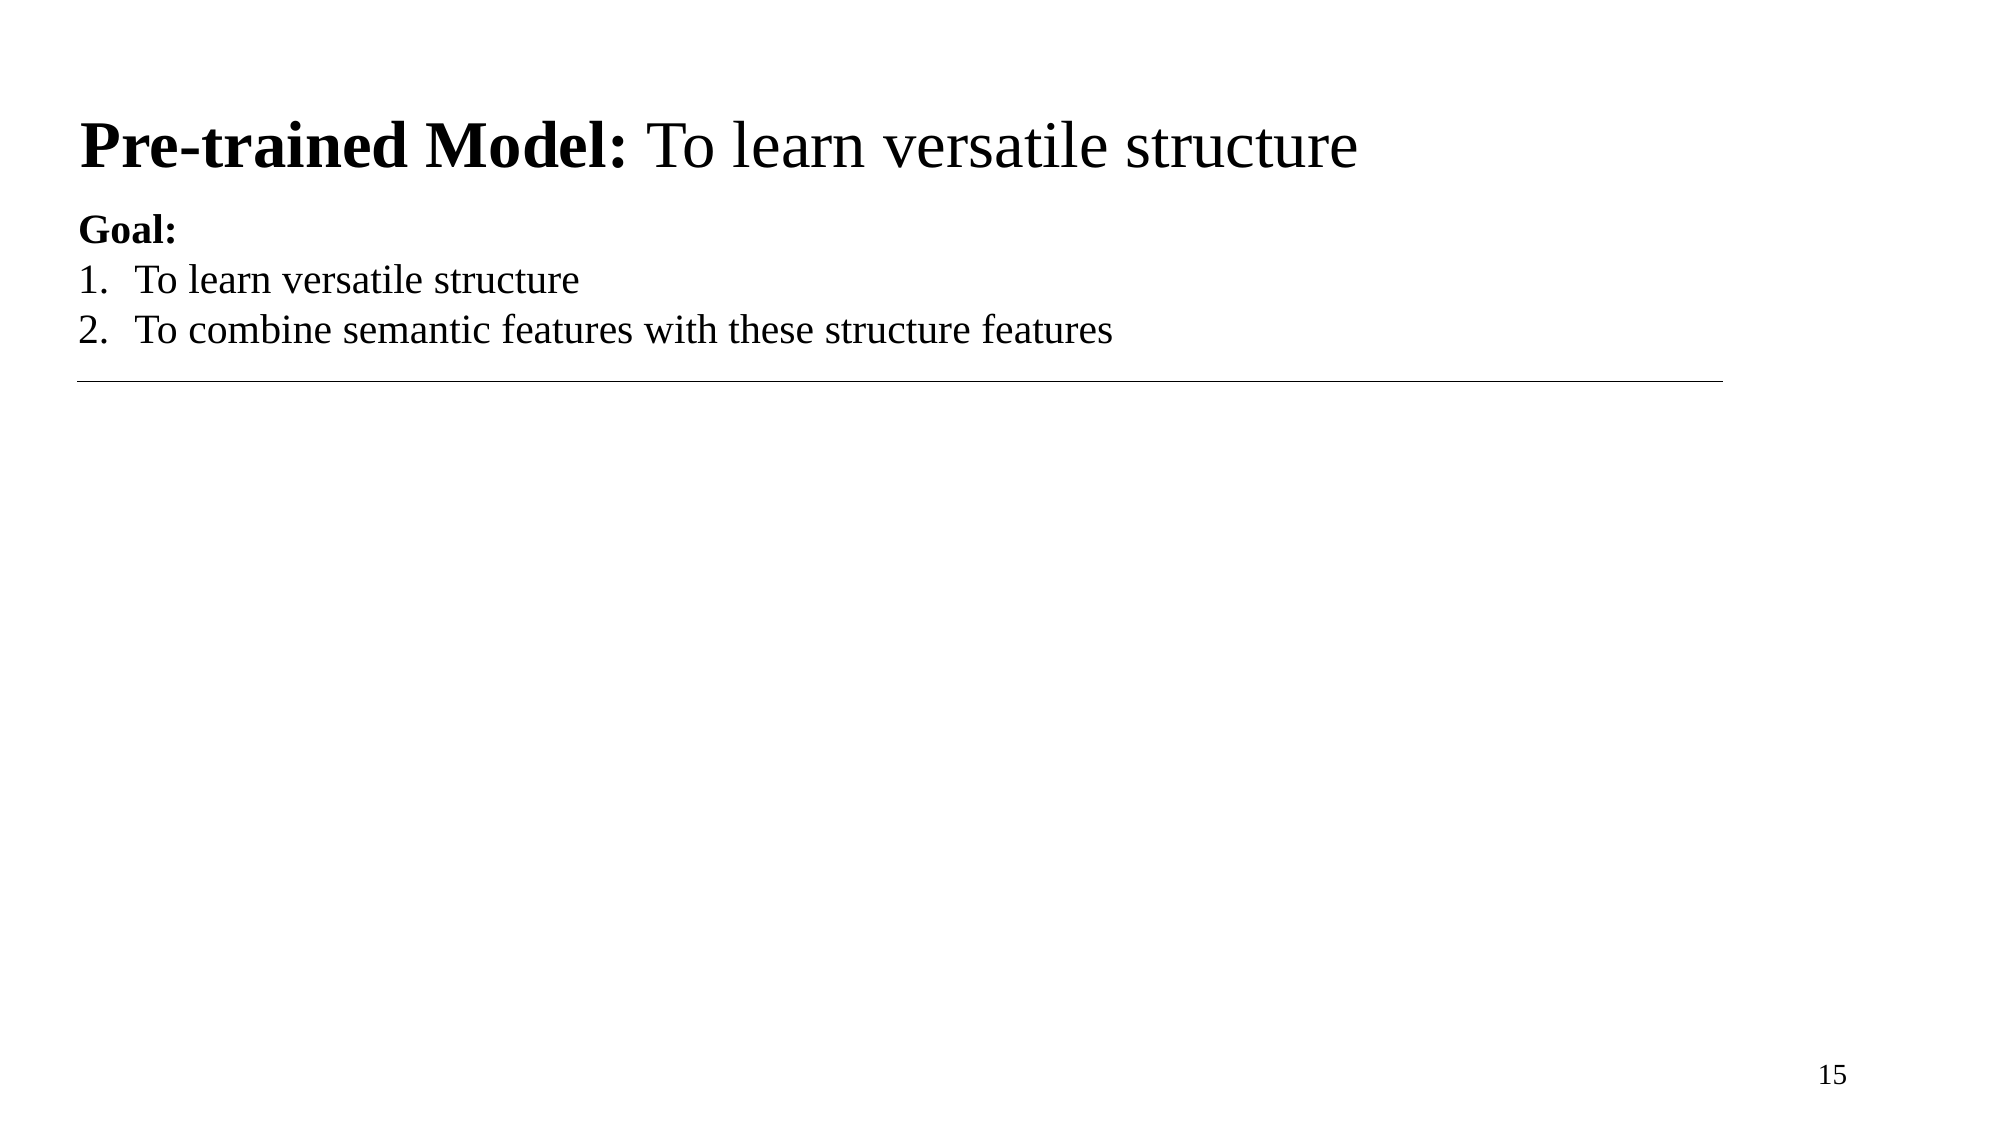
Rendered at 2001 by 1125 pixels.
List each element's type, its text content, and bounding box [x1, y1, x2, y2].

text_box Pre-trained Model: To learn versatile structure [65, 93, 1376, 189]
text_box Goal: To learn versatile structure To combine semantic features with these structure features [63, 194, 1140, 360]
slide_number 14 [1412, 1042, 1863, 1103]
